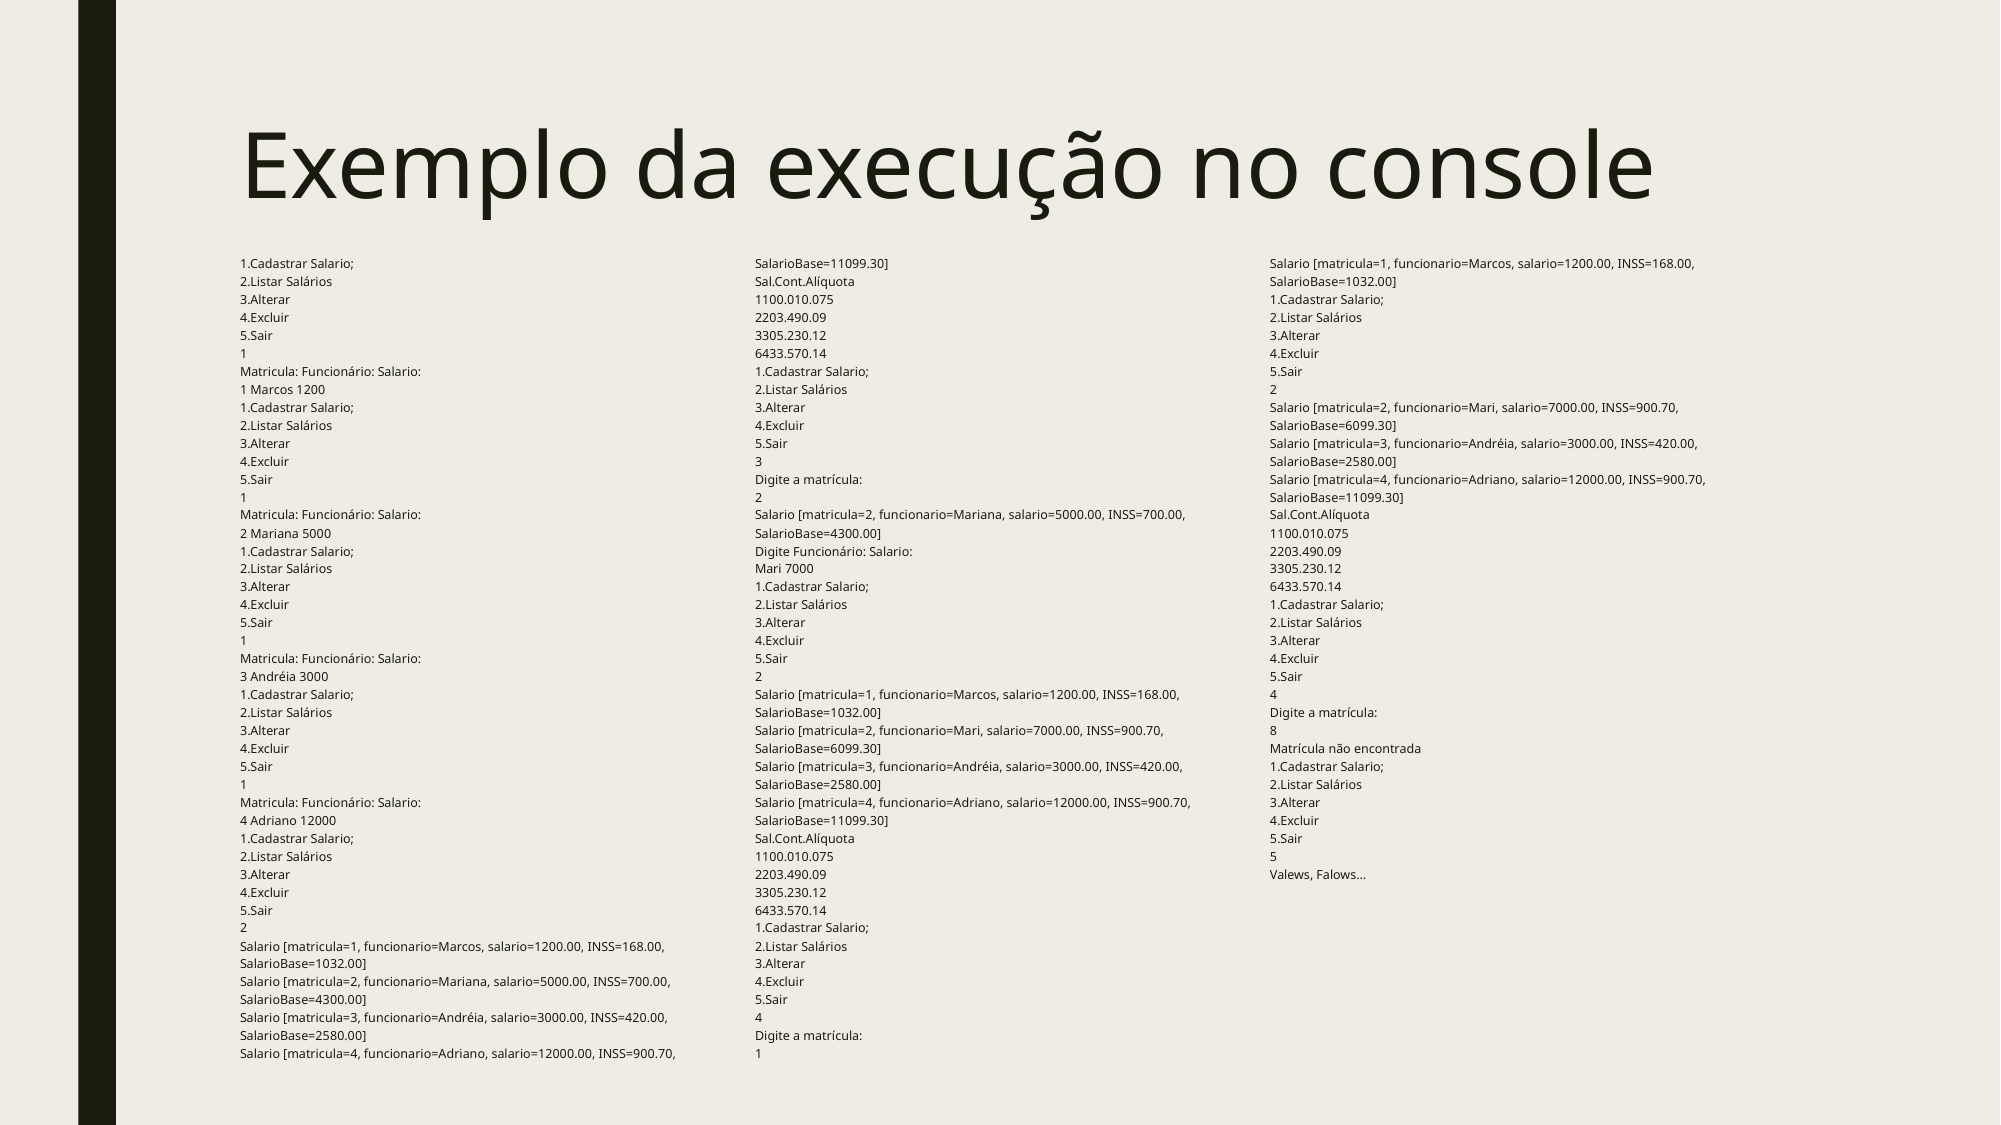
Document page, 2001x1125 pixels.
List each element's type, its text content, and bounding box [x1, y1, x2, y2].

list 1.Cadastrar Salario; 2.Listar Salários 3.Alterar 4.Excluir 5.Sair 1 Matricula: Funcionário: Salario: 1 Marcos 1200 1.Cadastrar Salario; 2.Listar Salários 3.Alterar 4.Excluir 5.Sair 1 Matricula: Funcionário: Salario: 2 Mariana 5000 1.Cadastrar Salario; 2.Listar Salários 3.Alterar 4.Excluir 5.Sair 1 Matricula: Funcionário: Salario: 3 Andréia 3000 1.Cadastrar Salario; 2.Listar Salários 3.Alterar 4.Excluir 5.Sair 1 Matricula: Funcionário: Salario: 4 Adriano 12000 1.Cadastrar Salario; 2.Listar Salários 3.Alterar 4.Excluir 5.Sair 2 Salario [matricula=1, funcionario=Marcos, salario=1200.00, INSS=168.00, SalarioBase=1032.00] Salario [matricula=2, funcionario=Mariana, salario=5000.00, INSS=700.00, SalarioBase=4300.00] Salario [matricula=3, funcionario=Andréia, salario=3000.00, INSS=420.00, SalarioBase=2580.00] Salario [matricula=4, funcionario=Adriano, salario=12000.00, INSS=900.70, SalarioBase=11099.30] Sal.Cont.Alíquota 1100.010.075 2203.490.09 3305.230.12 6433.570.14 1.Cadastrar Salario; 2.Listar Salários 3.Alterar 4.Excluir 5.Sair 3 Digite a matrícula: 2 Salario [matricula=2, funcionario=Mariana, salario=5000.00, INSS=700.00, SalarioBase=4300.00] Digite Funcionário: Salario: Mari 7000 1.Cadastrar Salario; 2.Listar Salários 3.Alterar 4.Excluir 5.Sair 2 Salario [matricula=1, funcionario=Marcos, salario=1200.00, INSS=168.00, SalarioBase=1032.00] Salario [matricula=2, funcionario=Mari, salario=7000.00, INSS=900.70, SalarioBase=6099.30] Salario [matricula=3, funcionario=Andréia, salario=3000.00, INSS=420.00, SalarioBase=2580.00] Salario [matricula=4, funcionario=Adriano, salario=12000.00, INSS=900.70, SalarioBase=11099.30] Sal.Cont.Alíquota 1100.010.075 2203.490.09 3305.230.12 6433.570.14 1.Cadastrar Salario; 2.Listar Salários 3.Alterar 4.Excluir 5.Sair 4 Digite a matrícula: 1 Salario [matricula=1, funcionario=Marcos, salario=1200.00, INSS=168.00, SalarioBase=1032.00] 1.Cadastrar Salario; 2.Listar Salários 3.Alterar 4.Excluir 5.Sair 2 Salario [matricula=2, funcionario=Mari, salario=7000.00, INSS=900.70, SalarioBase=6099.30] Salario [matricula=3, funcionario=Andréia, salario=3000.00, INSS=420.00, SalarioBase=2580.00] Salario [matricula=4, funcionario=Adriano, salario=12000.00, INSS=900.70, SalarioBase=11099.30] Sal.Cont.Alíquota 1100.010.075 2203.490.09 3305.230.12 6433.570.14 1.Cadastrar Salario; 2.Listar Salários 3.Alterar 4.Excluir 5.Sair 4 Digite a matrícula: 8 Matrícula não encontrada 1.Cadastrar Salario; 2.Listar Salários 3.Alterar 4.Excluir 5.Sair 5 Valews, Falows... [225, 245, 1800, 1081]
title Exemplo da execução no console [225, 112, 1800, 245]
